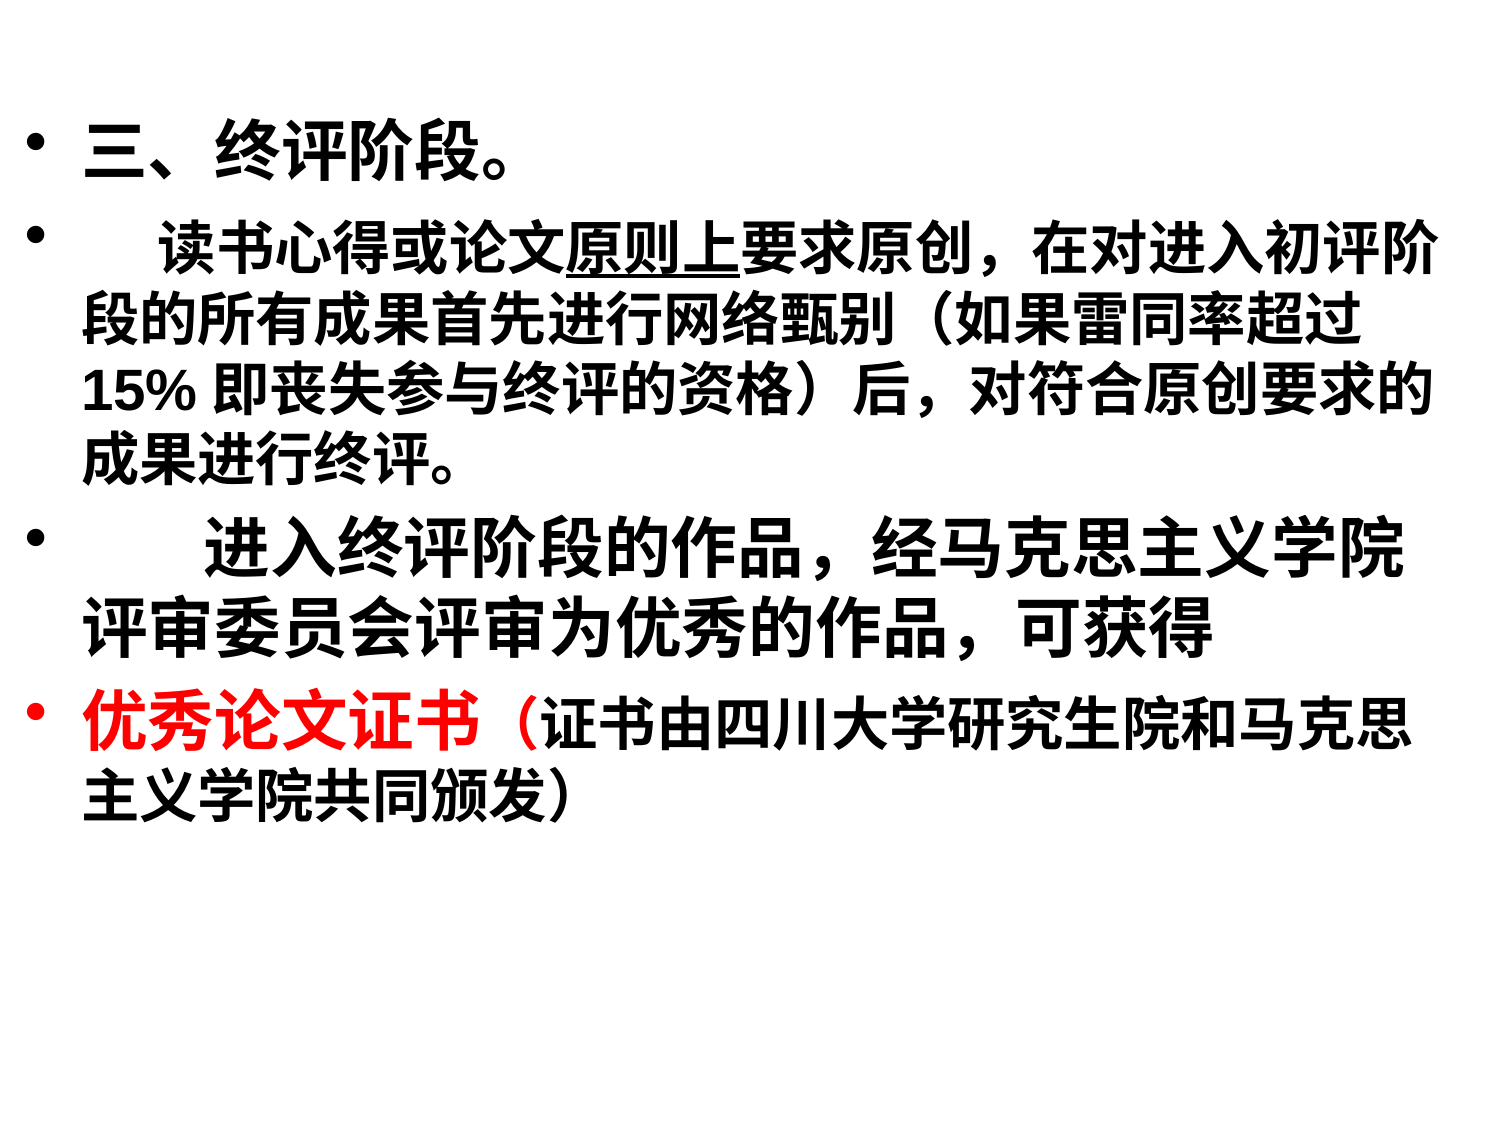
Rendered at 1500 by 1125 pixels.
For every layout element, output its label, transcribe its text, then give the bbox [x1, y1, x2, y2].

list 三、终评阶段。 读书心得或论文原则上要求原创，在对进入初评阶段的所有成果首先进行网络甄别（如果雷同率超过15%即丧失参与终评的资格）后，对符合原创要求的成果进行终评。 进入终评阶段的作品，经马克思主义学院评审委员会评审为优秀的作品，可获得 优秀论文证书（证书由四川大学研究生院和马克思主义学院共同颁发） [9, 101, 1474, 1019]
